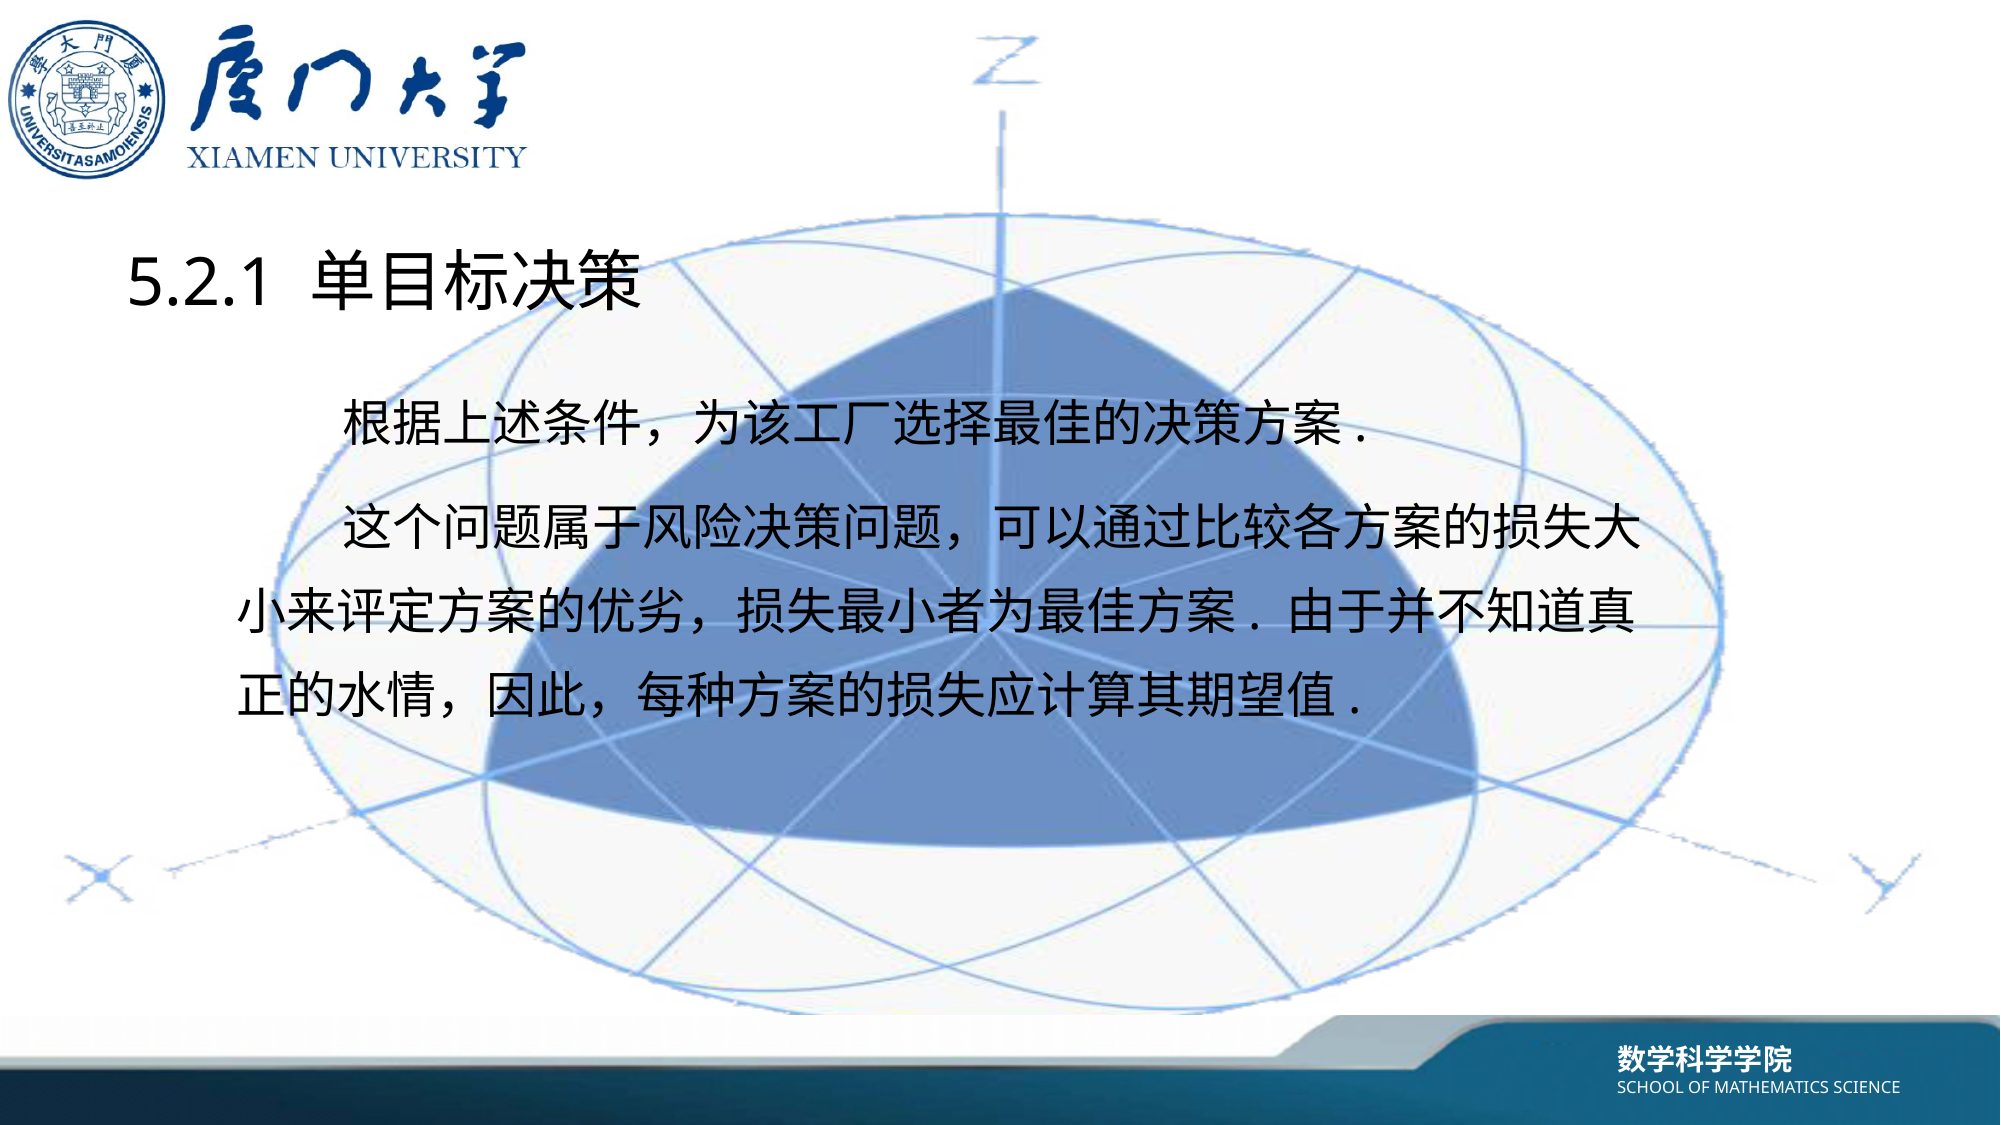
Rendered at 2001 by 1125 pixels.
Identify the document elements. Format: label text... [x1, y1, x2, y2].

subtitle 根据上述条件，为该工厂选择最佳的决策方案. 这个问题属于风险决策问题，可以通过比较各方案的损失大小来评定方案的优劣，损失最小者为最佳方案. 由于并不知道真正的水情，因此，每种方案的损失应计算其期望值. [221, 359, 1694, 977]
picture [0, 0, 556, 188]
picture [0, 1015, 2000, 1125]
title 5.2.1 单目标决策 [111, 219, 1134, 328]
text_box [0, 0, 2000, 1015]
